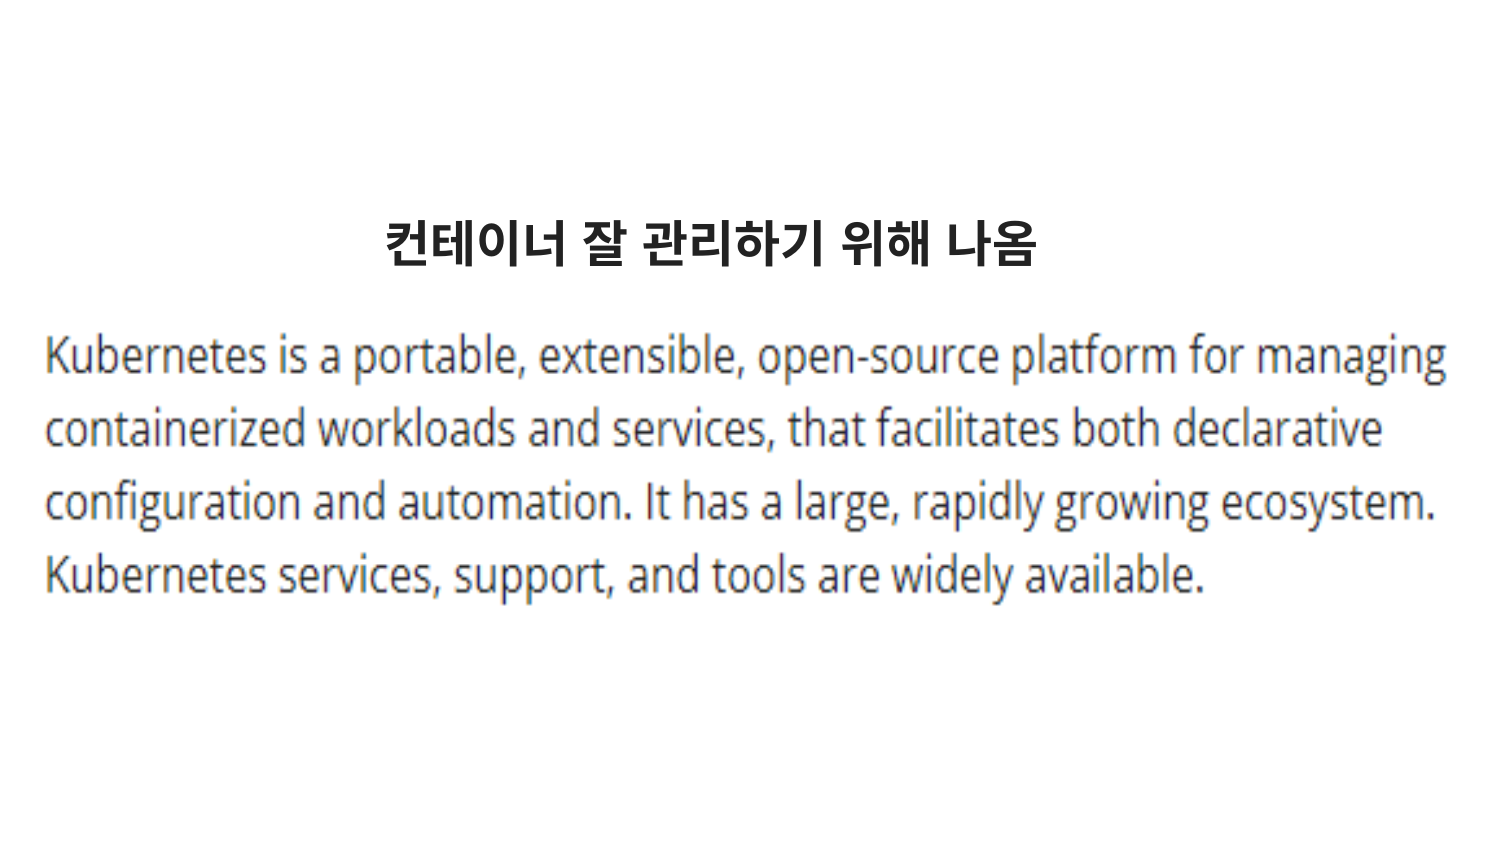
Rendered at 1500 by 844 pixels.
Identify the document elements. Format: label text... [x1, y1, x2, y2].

title 컨테이너 잘 관리하기 위해 나옴 [294, 164, 1139, 288]
picture [29, 313, 1471, 624]
